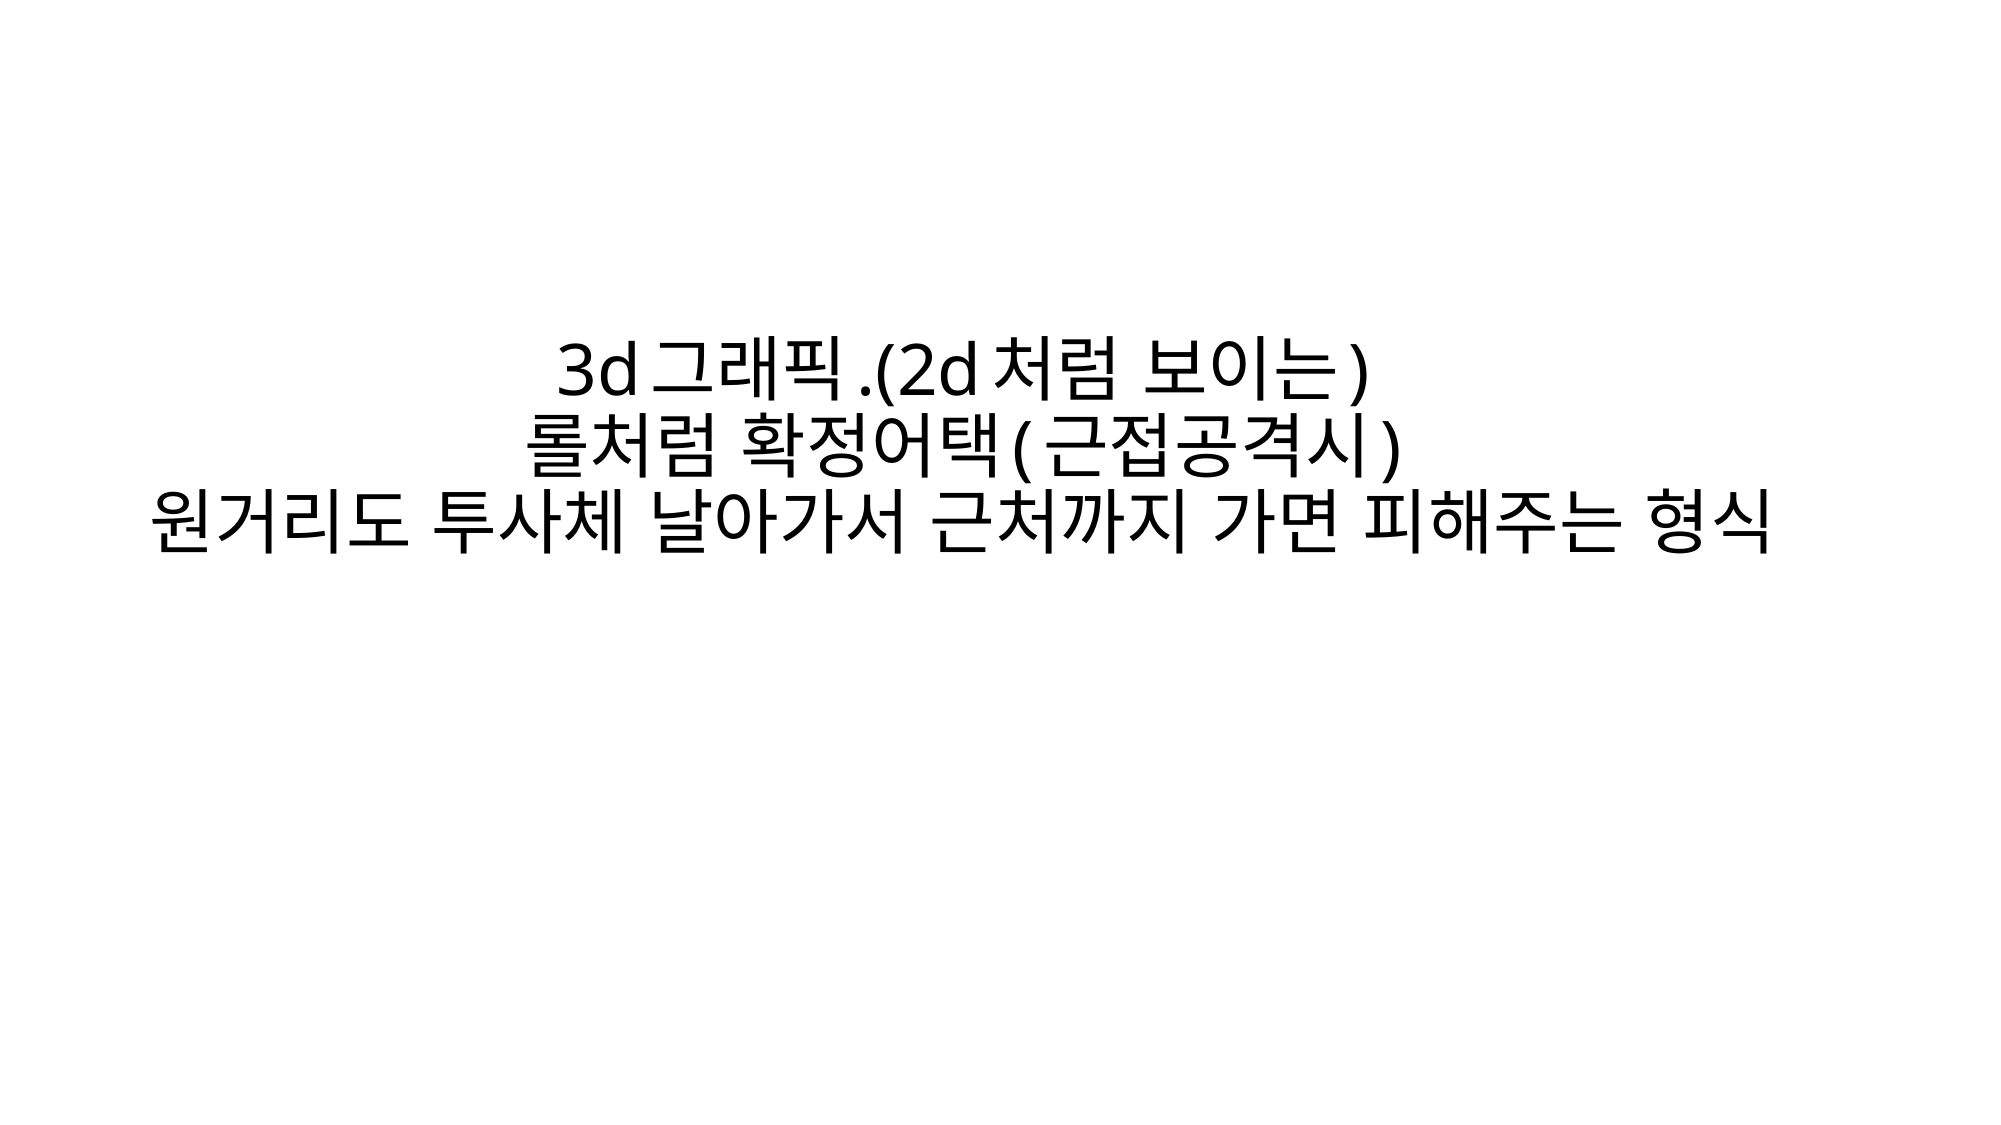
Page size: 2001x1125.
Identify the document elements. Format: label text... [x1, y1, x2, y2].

title 3d그래픽.(2d처럼 보이는) 롤처럼 확정어택(근접공격시) 원거리도 투사체 날아가서 근처까지 가면 피해주는 형식 [125, 265, 1801, 658]
